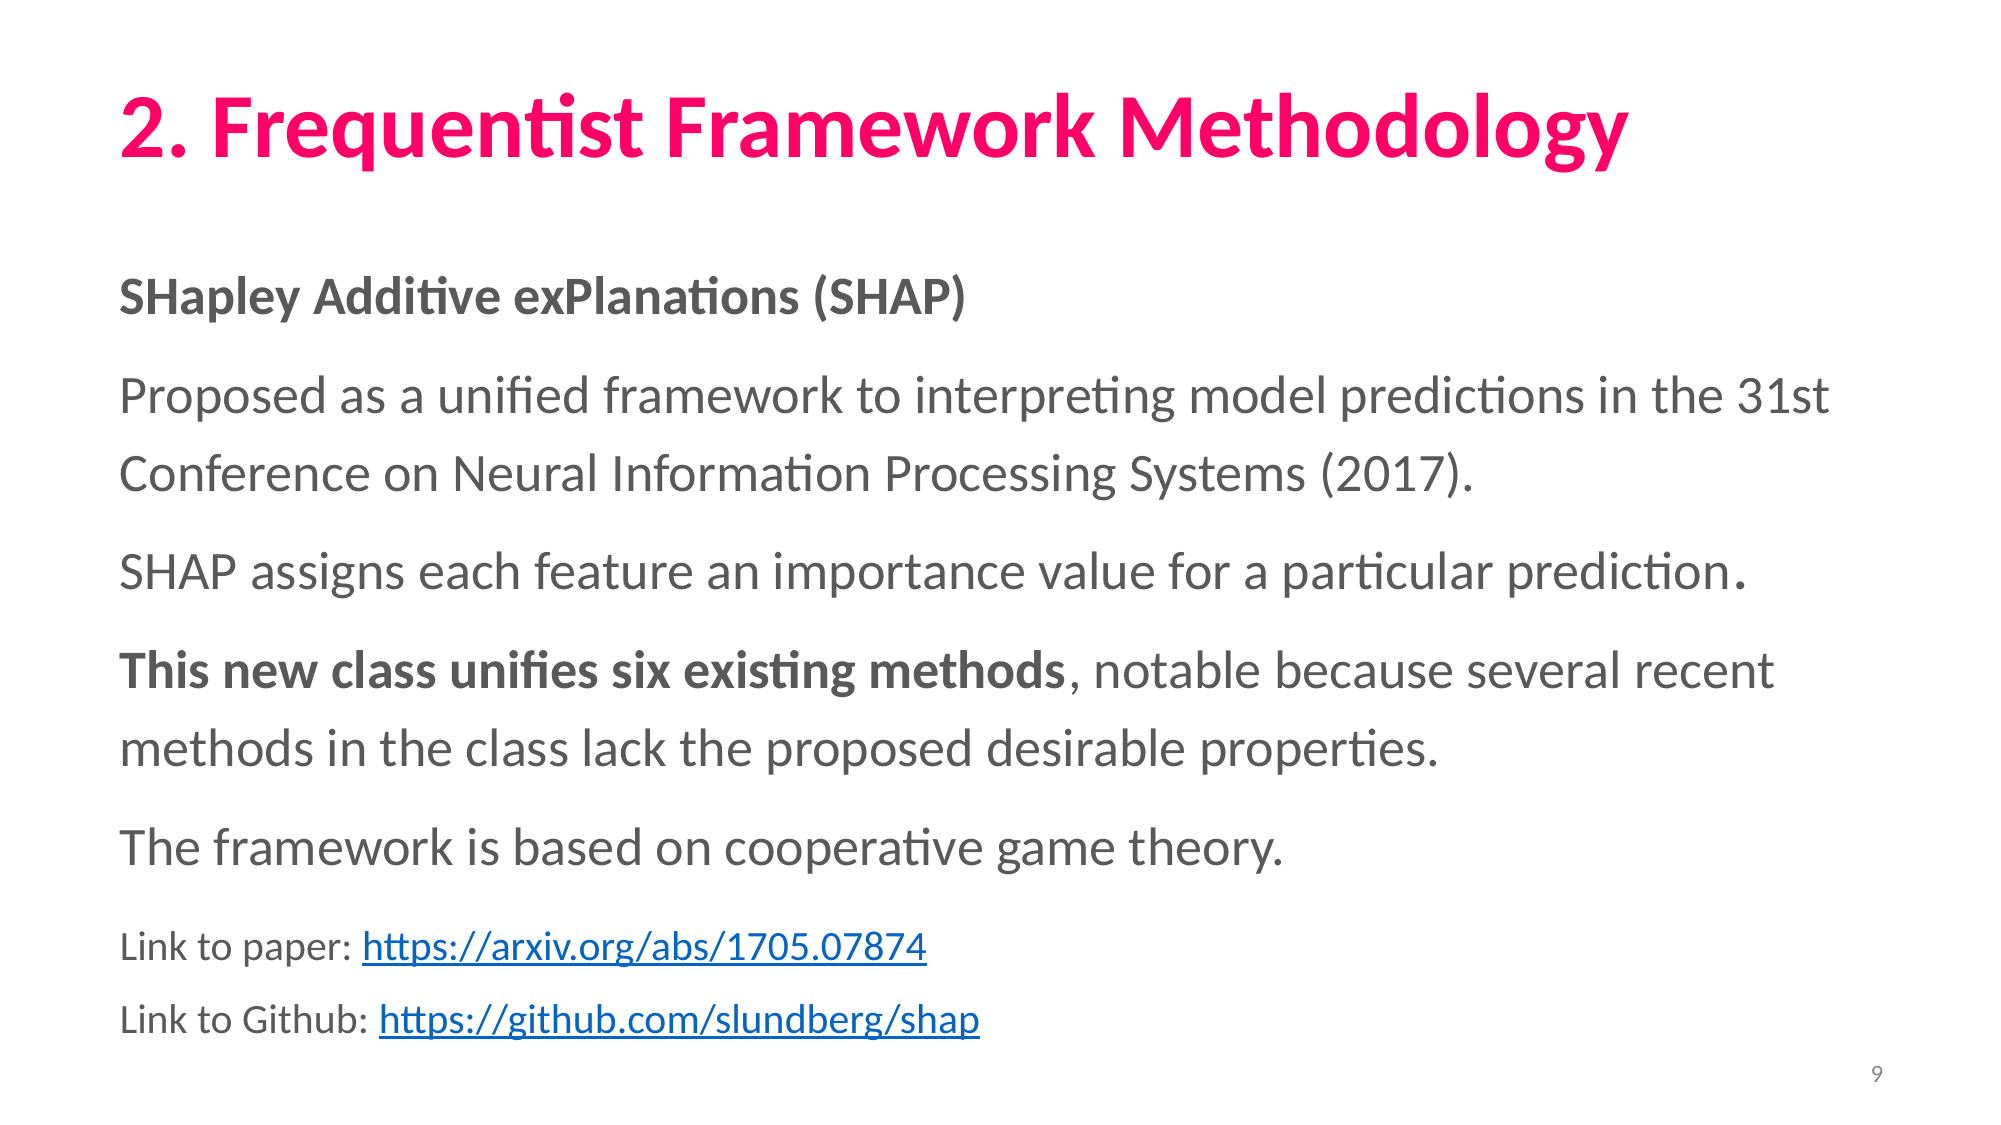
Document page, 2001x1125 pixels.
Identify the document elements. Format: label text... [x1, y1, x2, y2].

title 2. Frequentist Framework Methodology [104, 59, 1899, 196]
list SHapley Additive exPlanations (SHAP) Proposed as a unified framework to interpreting model predictions in the 31st Conference on Neural Information Processing Systems (2017). SHAP assigns each feature an importance value for a particular prediction. This new class unifies six existing methods, notable because several recent methods in the class lack the proposed desirable properties. The framework is based on cooperative game theory. Link to paper: https://arxiv.org/abs/1705.07874 Link to Github: https://github.com/slundberg/shap [104, 239, 1899, 1014]
slide_number ‹#› [1448, 1042, 1899, 1103]
